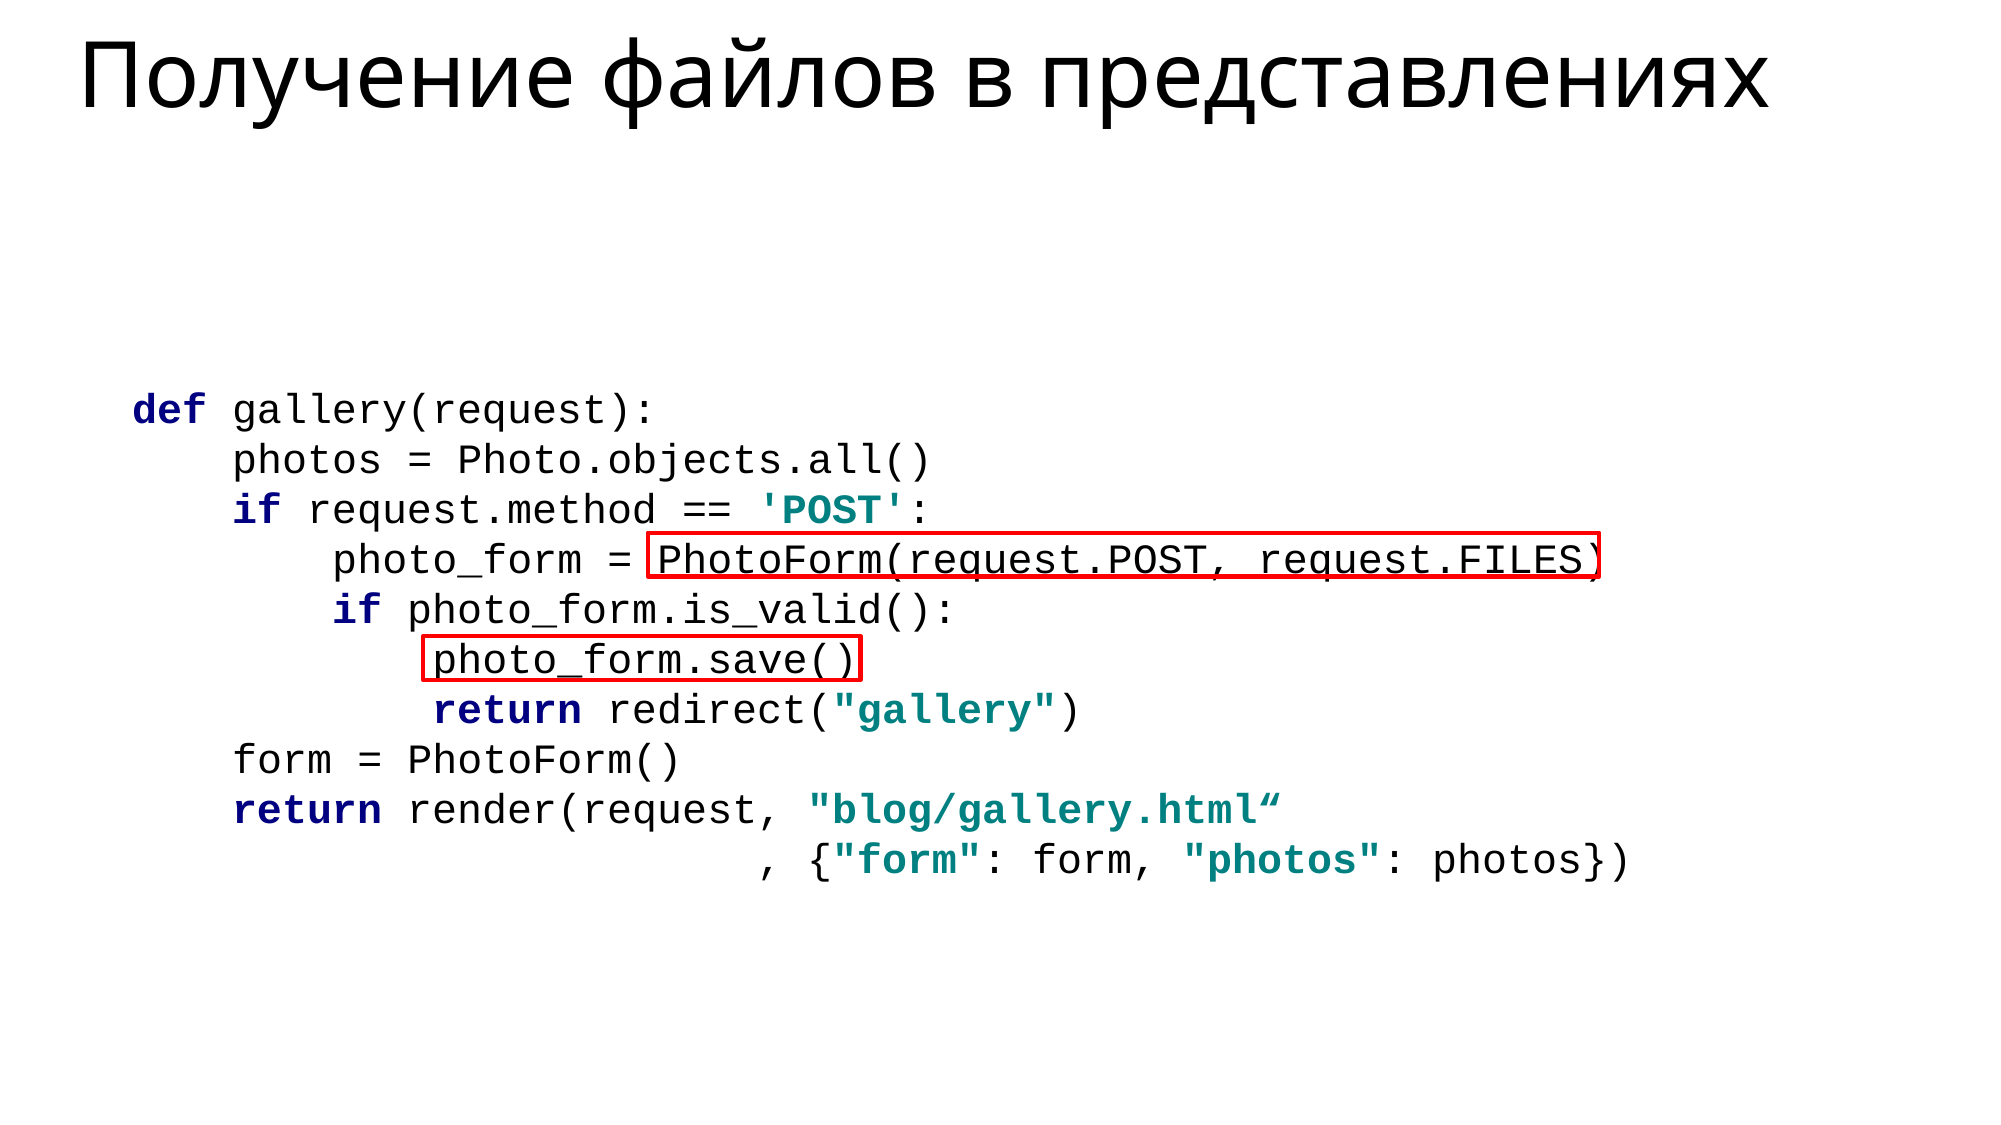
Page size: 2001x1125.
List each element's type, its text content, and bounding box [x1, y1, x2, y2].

text_box [421, 634, 863, 682]
text_box def gallery(request): photos = Photo.objects.all() if request.method == 'POST': photo_form = PhotoForm(request.POST, request.FILES) if photo_form.is_valid(): photo_form.save() return redirect("gallery") form = PhotoForm() return render(request, "blog/gallery.html“ , {"form": form, "photos": photos}) [117, 373, 1922, 889]
title Получение файлов в представлениях [62, 29, 1953, 205]
text_box [646, 531, 1601, 579]
